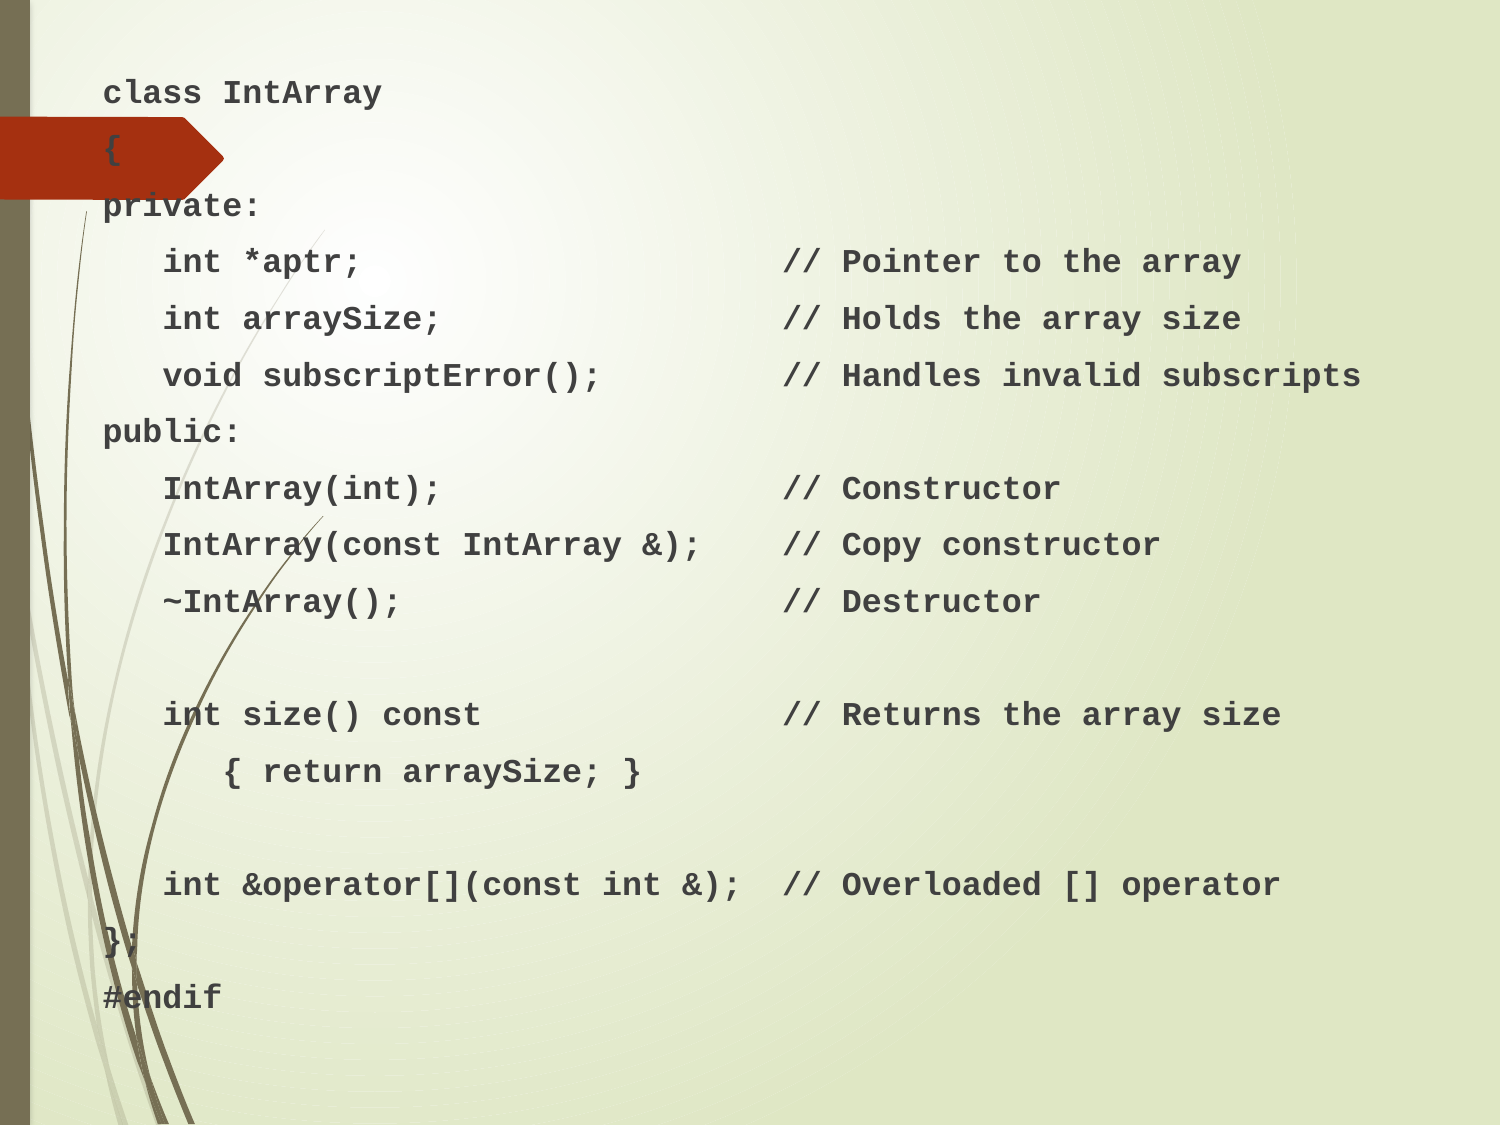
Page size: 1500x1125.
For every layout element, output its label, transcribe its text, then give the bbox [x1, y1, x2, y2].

list class IntArray { private: int *aptr; // Pointer to the array int arraySize; // Holds the array size void subscriptError(); // Handles invalid subscripts public: IntArray(int); // Constructor IntArray(const IntArray &); // Copy constructor ~IntArray(); // Destructor int size() const // Returns the array size { return arraySize; } int &operator[](const int &); // Overloaded [] operator }; #endif [87, 62, 1438, 805]
